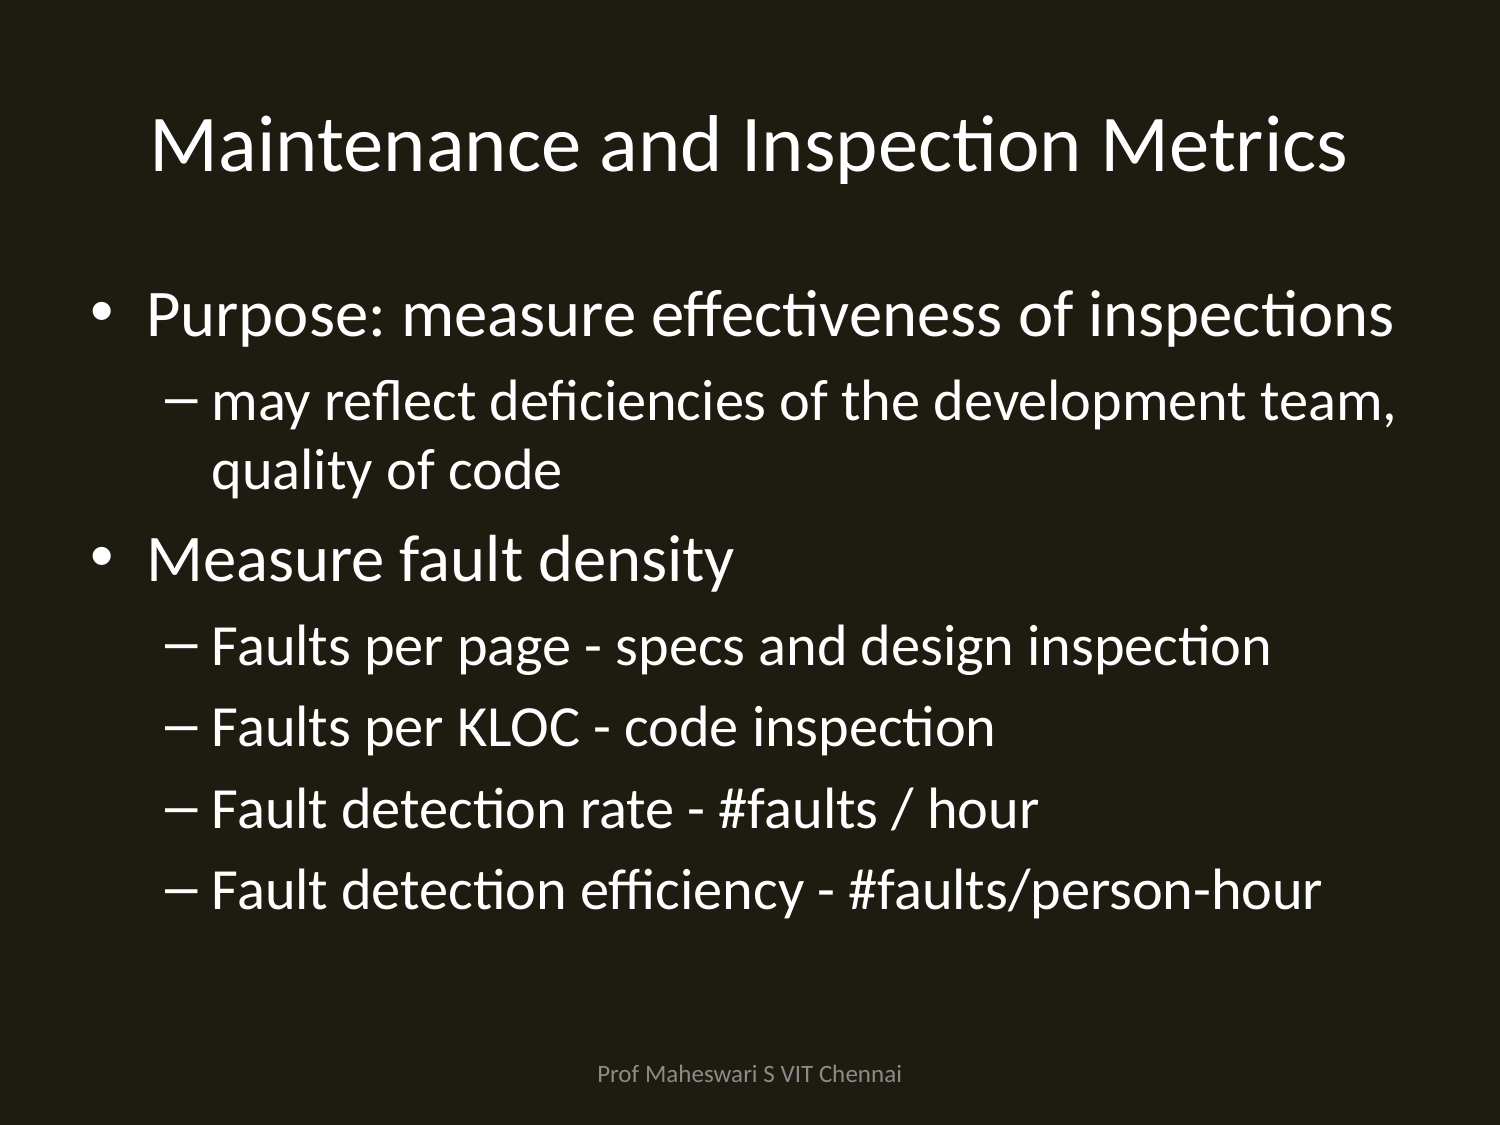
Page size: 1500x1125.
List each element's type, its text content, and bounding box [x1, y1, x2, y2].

footer Prof Maheswari S VIT Chennai [512, 1042, 988, 1103]
title Maintenance and Inspection Metrics [75, 45, 1425, 233]
list Purpose: measure effectiveness of inspections may reflect deficiencies of the development team, quality of code Measure fault density Faults per page - specs and design inspection Faults per KLOC - code inspection Fault detection rate - #faults / hour Fault detection efficiency - #faults/person-hour [75, 262, 1425, 1005]
